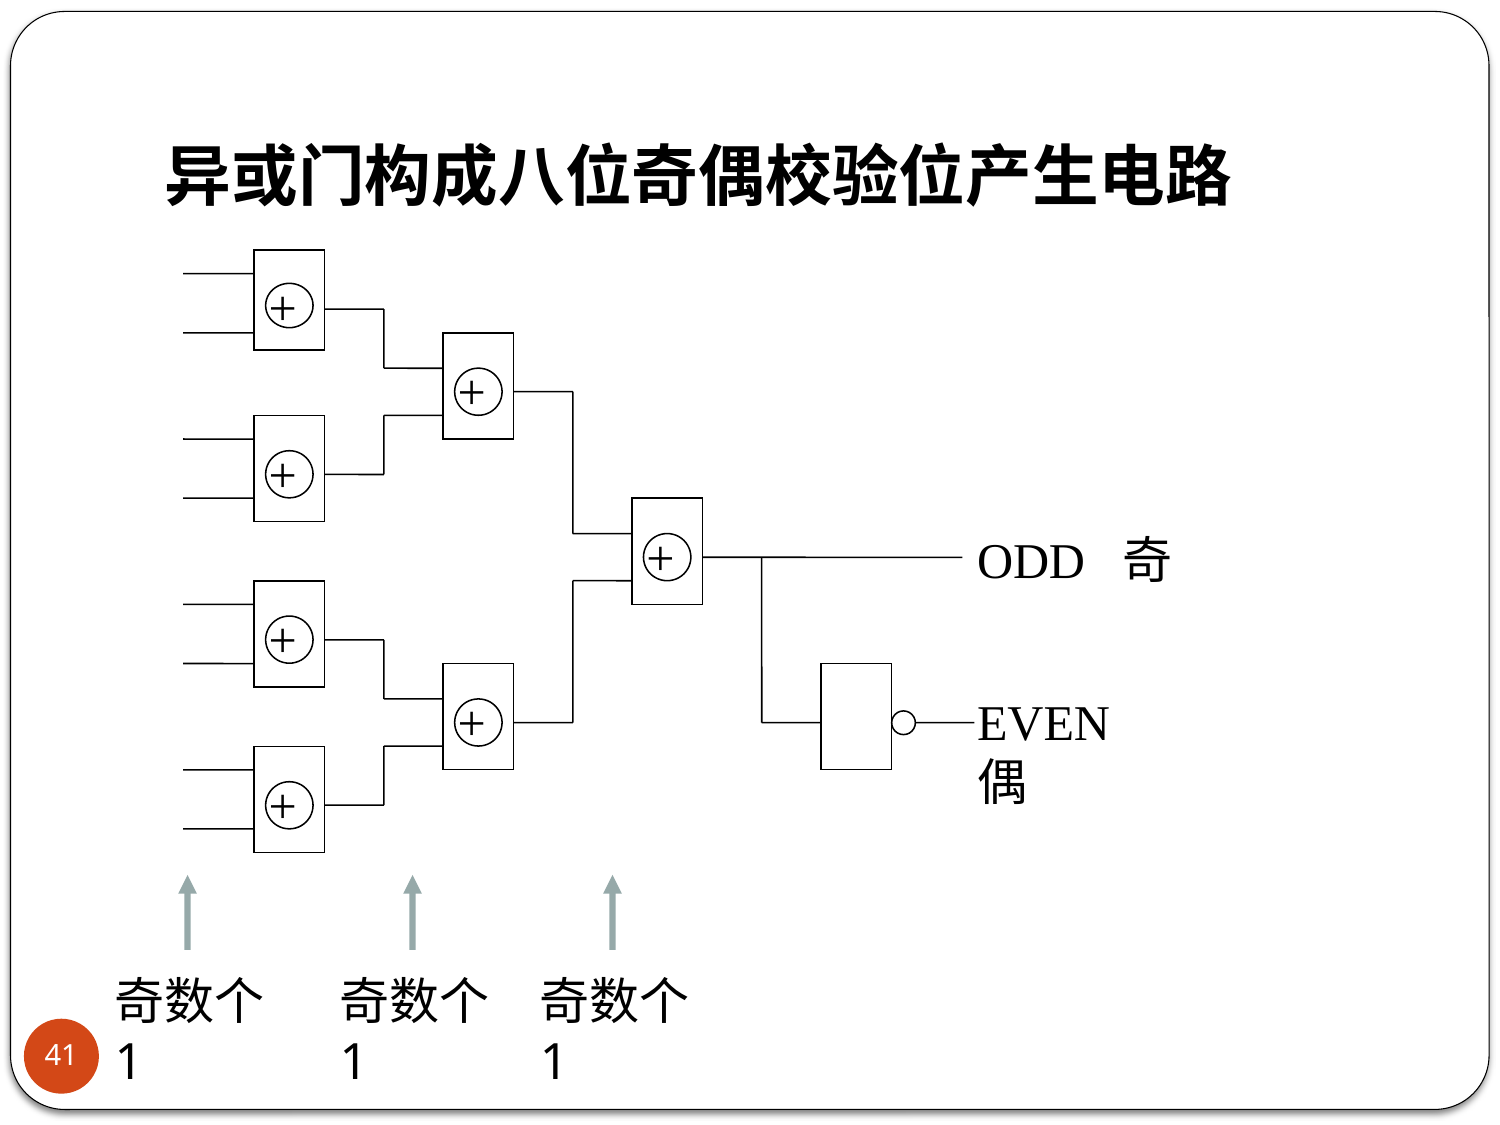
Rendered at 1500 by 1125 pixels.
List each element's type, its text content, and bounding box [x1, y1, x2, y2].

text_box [324, 874, 522, 1038]
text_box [99, 874, 313, 1038]
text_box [524, 874, 738, 1038]
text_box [182, 249, 1211, 853]
title 异或门构成八位奇偶校验位产生电路 [150, 45, 1425, 233]
slide_number 41 [23, 1018, 99, 1094]
